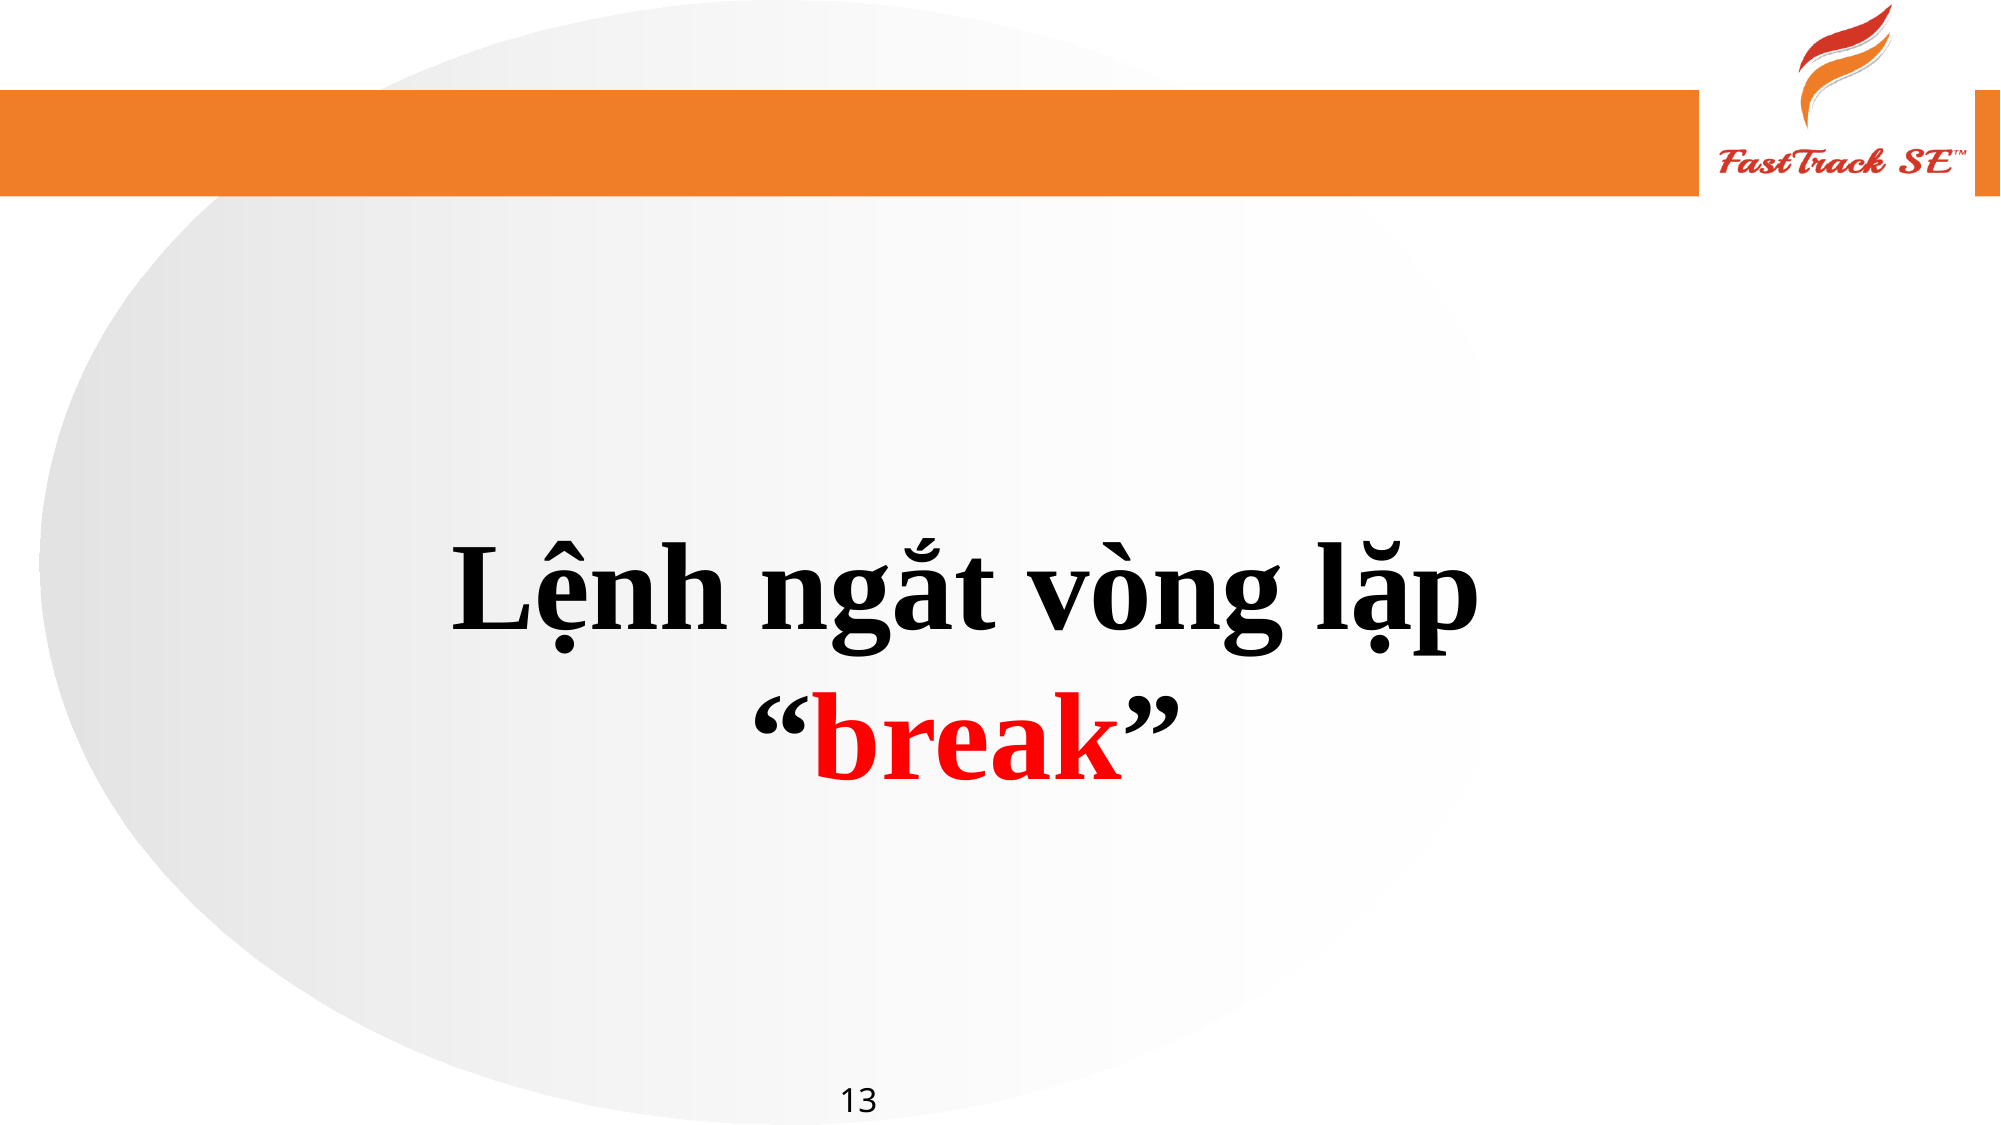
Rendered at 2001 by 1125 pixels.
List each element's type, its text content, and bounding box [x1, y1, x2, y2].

slide_number 13 [766, 1071, 950, 1115]
text_box Lệnh ngắt vòng lặp “break” [282, 429, 1651, 880]
picture [1700, 0, 1975, 192]
